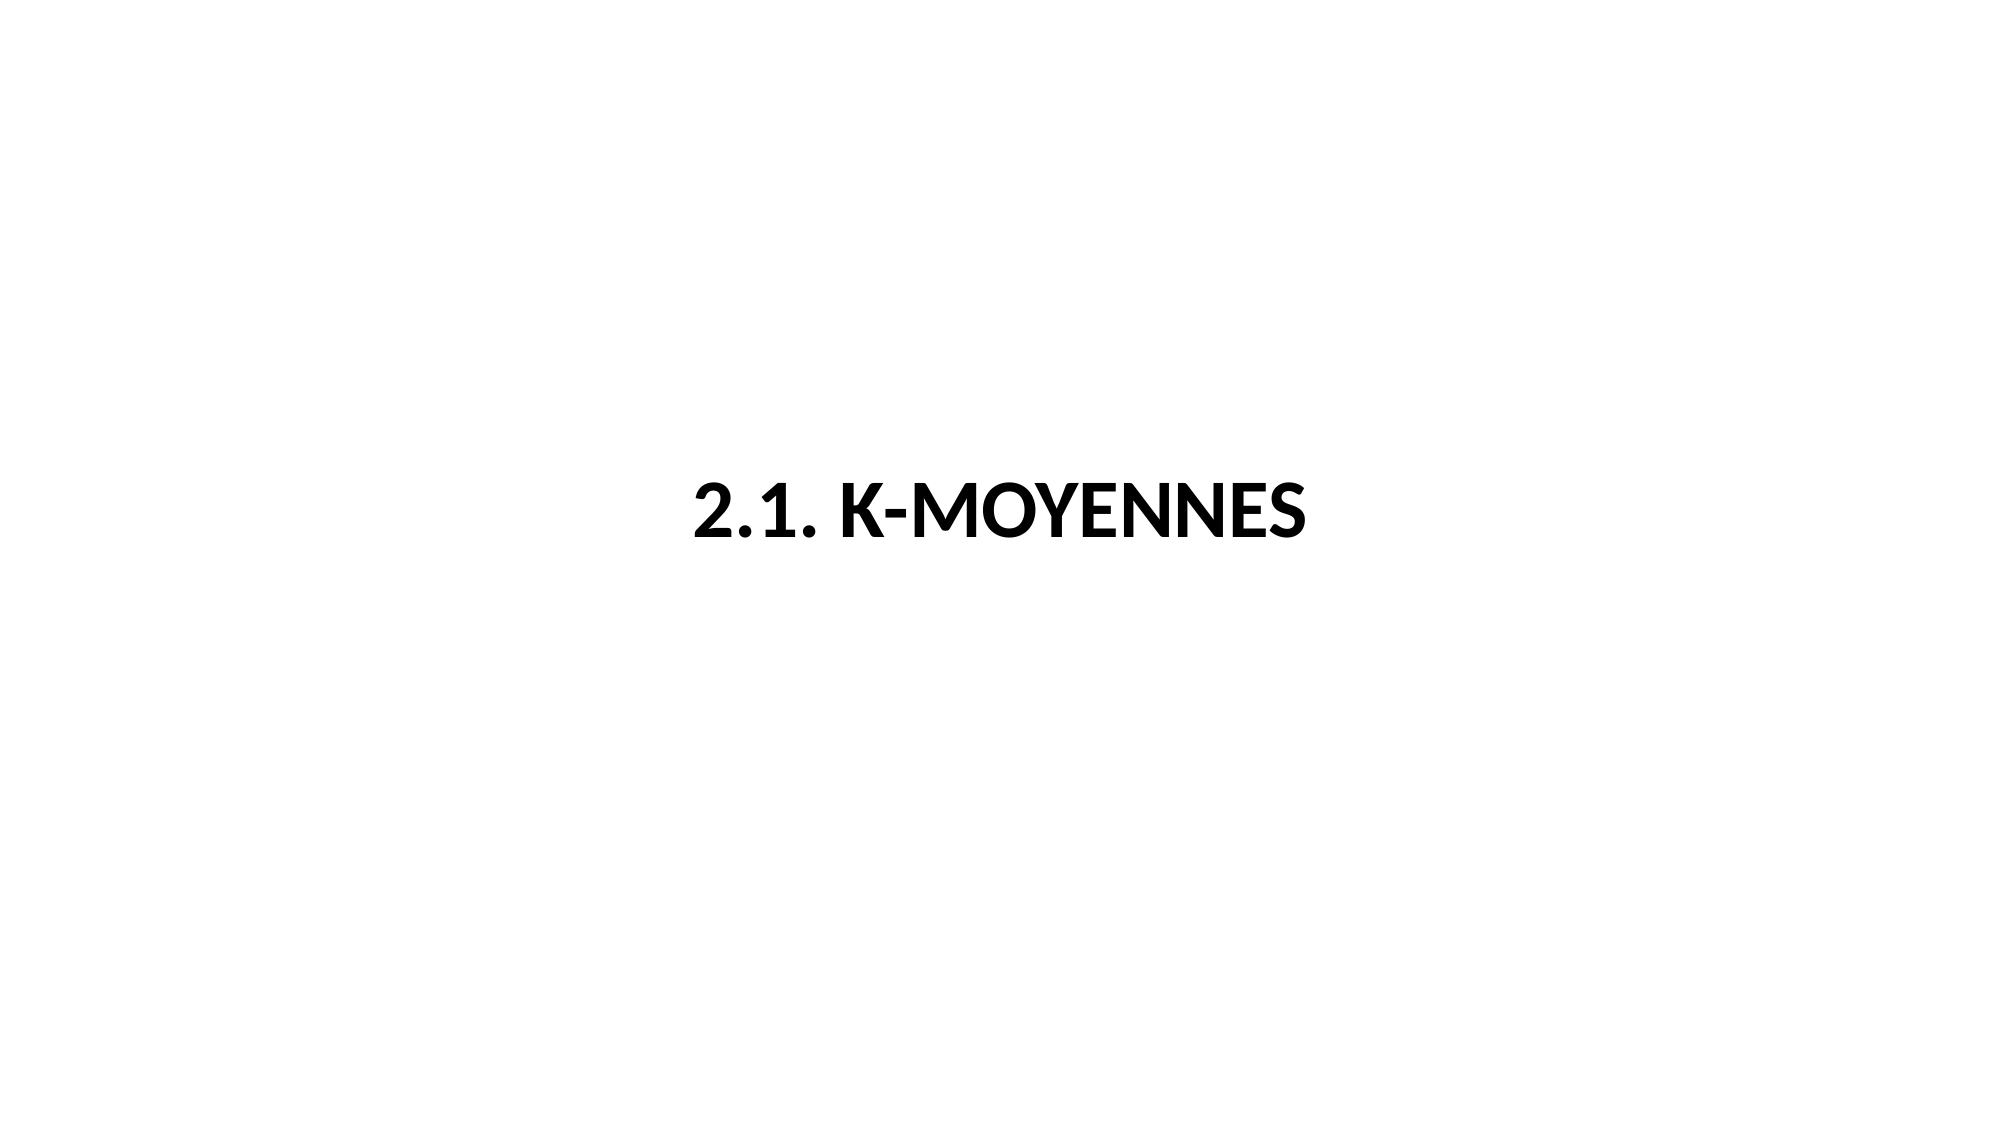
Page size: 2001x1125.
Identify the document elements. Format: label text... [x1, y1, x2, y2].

text_box 2.1. K-MOYENNES [0, 446, 2000, 562]
